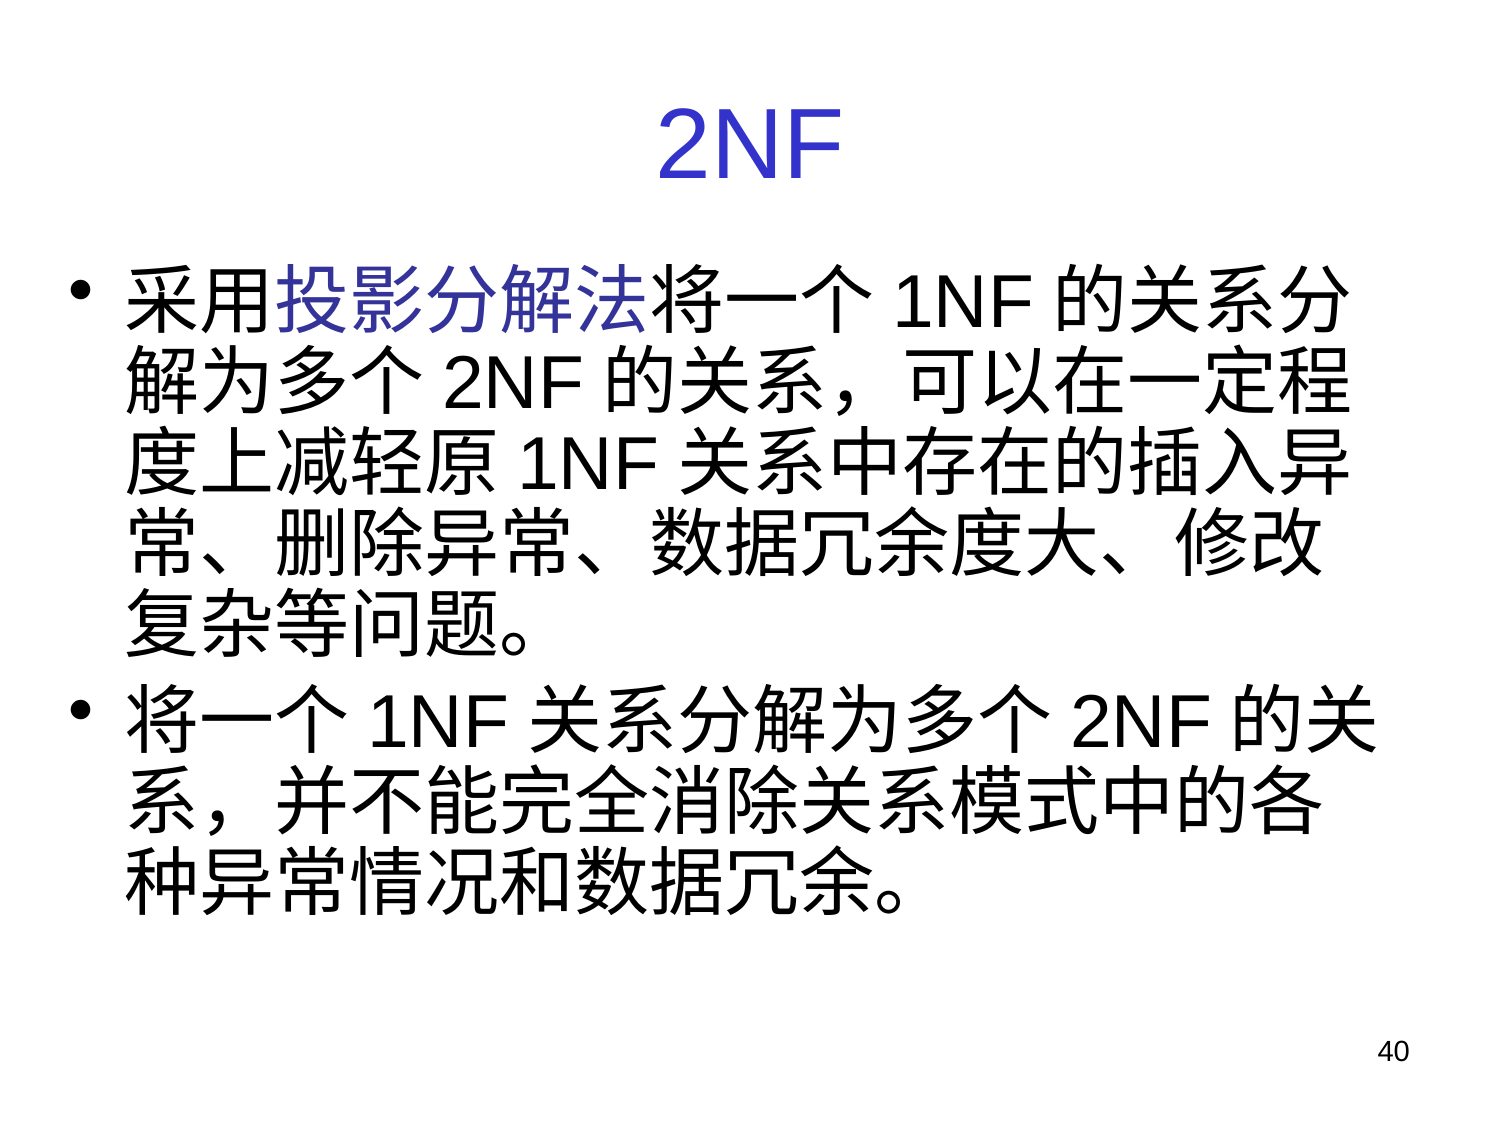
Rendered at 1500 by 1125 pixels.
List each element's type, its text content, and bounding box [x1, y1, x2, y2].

title 2NF [75, 45, 1425, 233]
list 采用投影分解法将一个1NF的关系分解为多个2NF的关系，可以在一定程度上减轻原1NF关系中存在的插入异常、删除异常、数据冗余度大、修改复杂等问题。 将一个1NF关系分解为多个2NF的关系，并不能完全消除关系模式中的各种异常情况和数据冗余。 [53, 255, 1412, 998]
slide_number 40 [1074, 1024, 1426, 1103]
